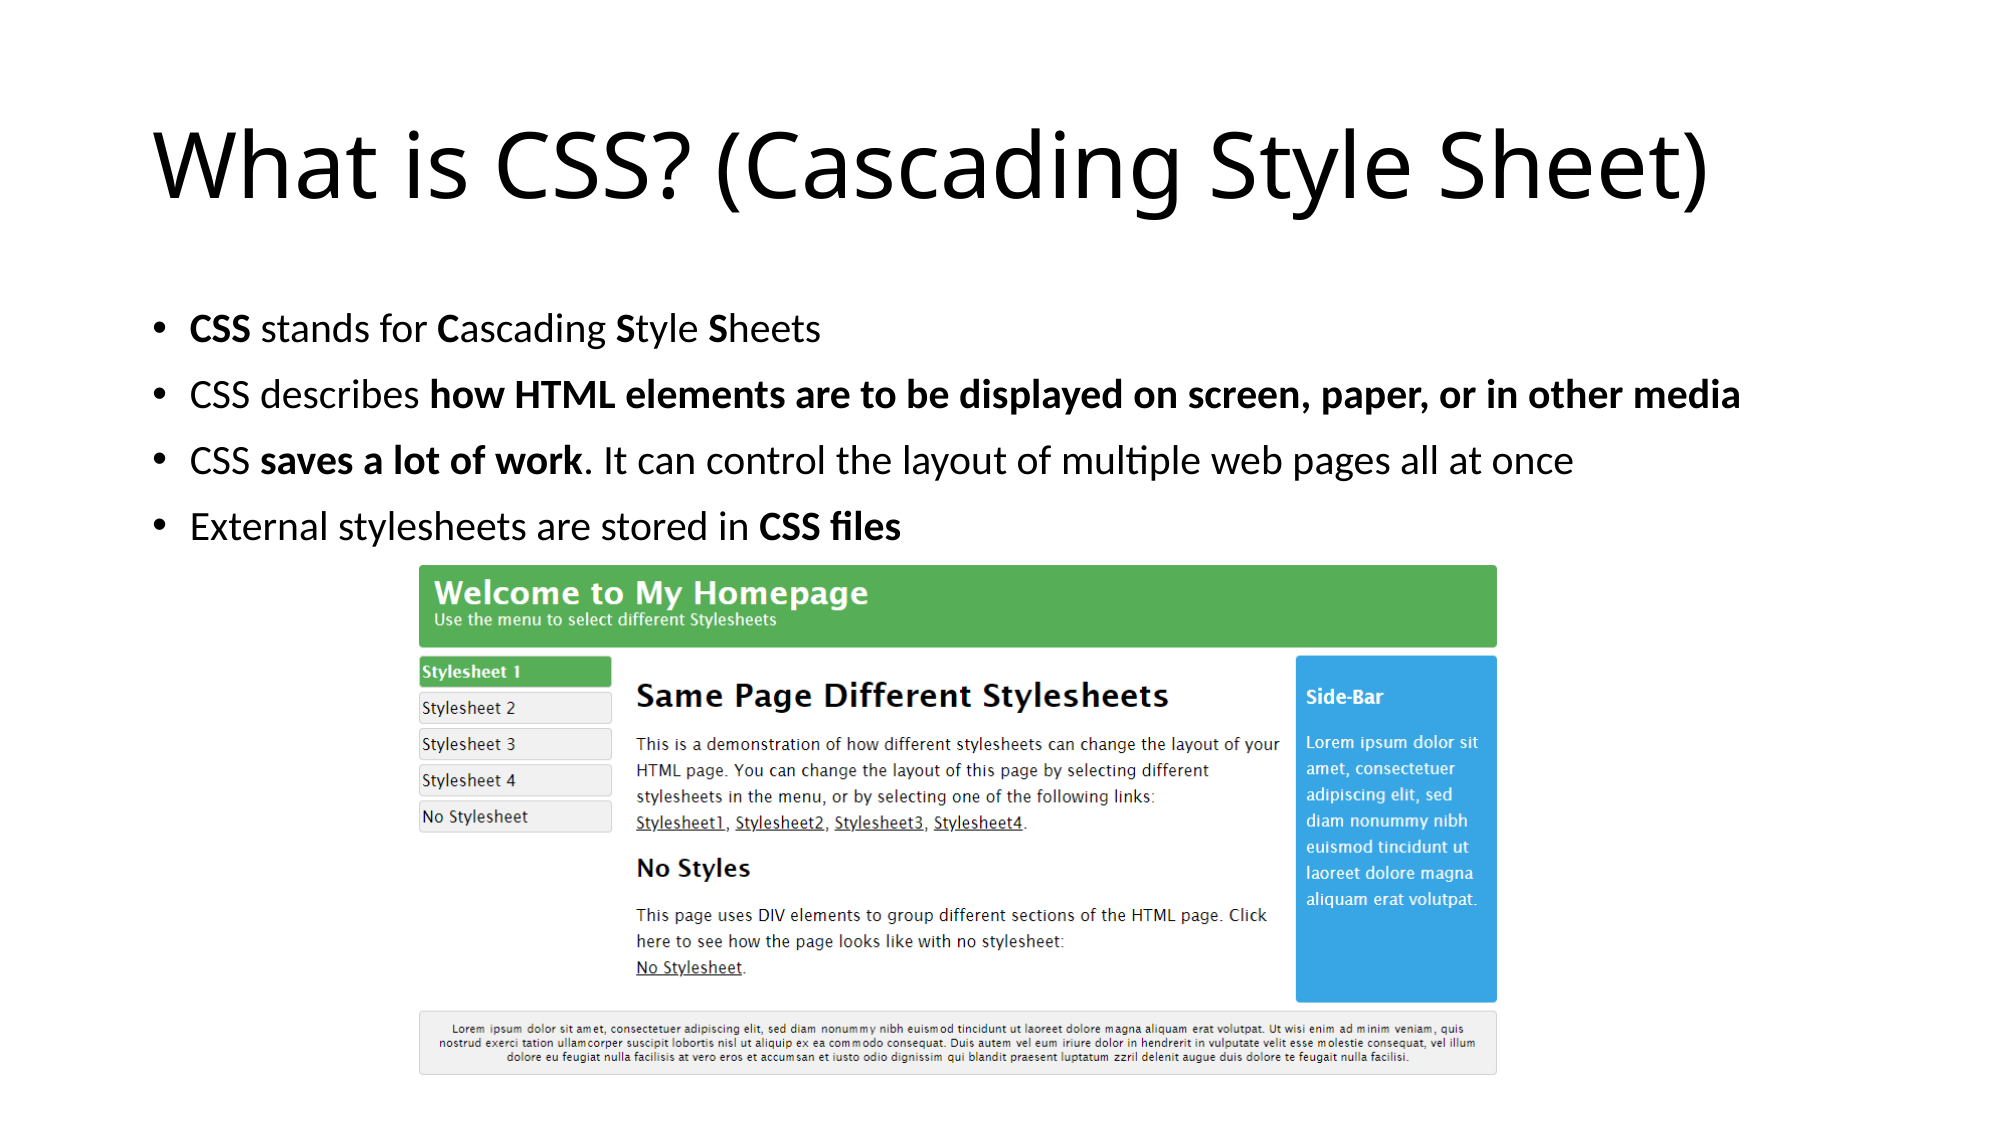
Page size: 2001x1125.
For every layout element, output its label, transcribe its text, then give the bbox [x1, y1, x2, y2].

list CSS stands for Cascading Style Sheets CSS describes how HTML elements are to be displayed on screen, paper, or in other media CSS saves a lot of work. It can control the layout of multiple web pages all at once External stylesheets are stored in CSS files [137, 299, 1863, 1014]
picture [417, 557, 1501, 1079]
title What is CSS? (Cascading Style Sheet) [137, 59, 1863, 278]
